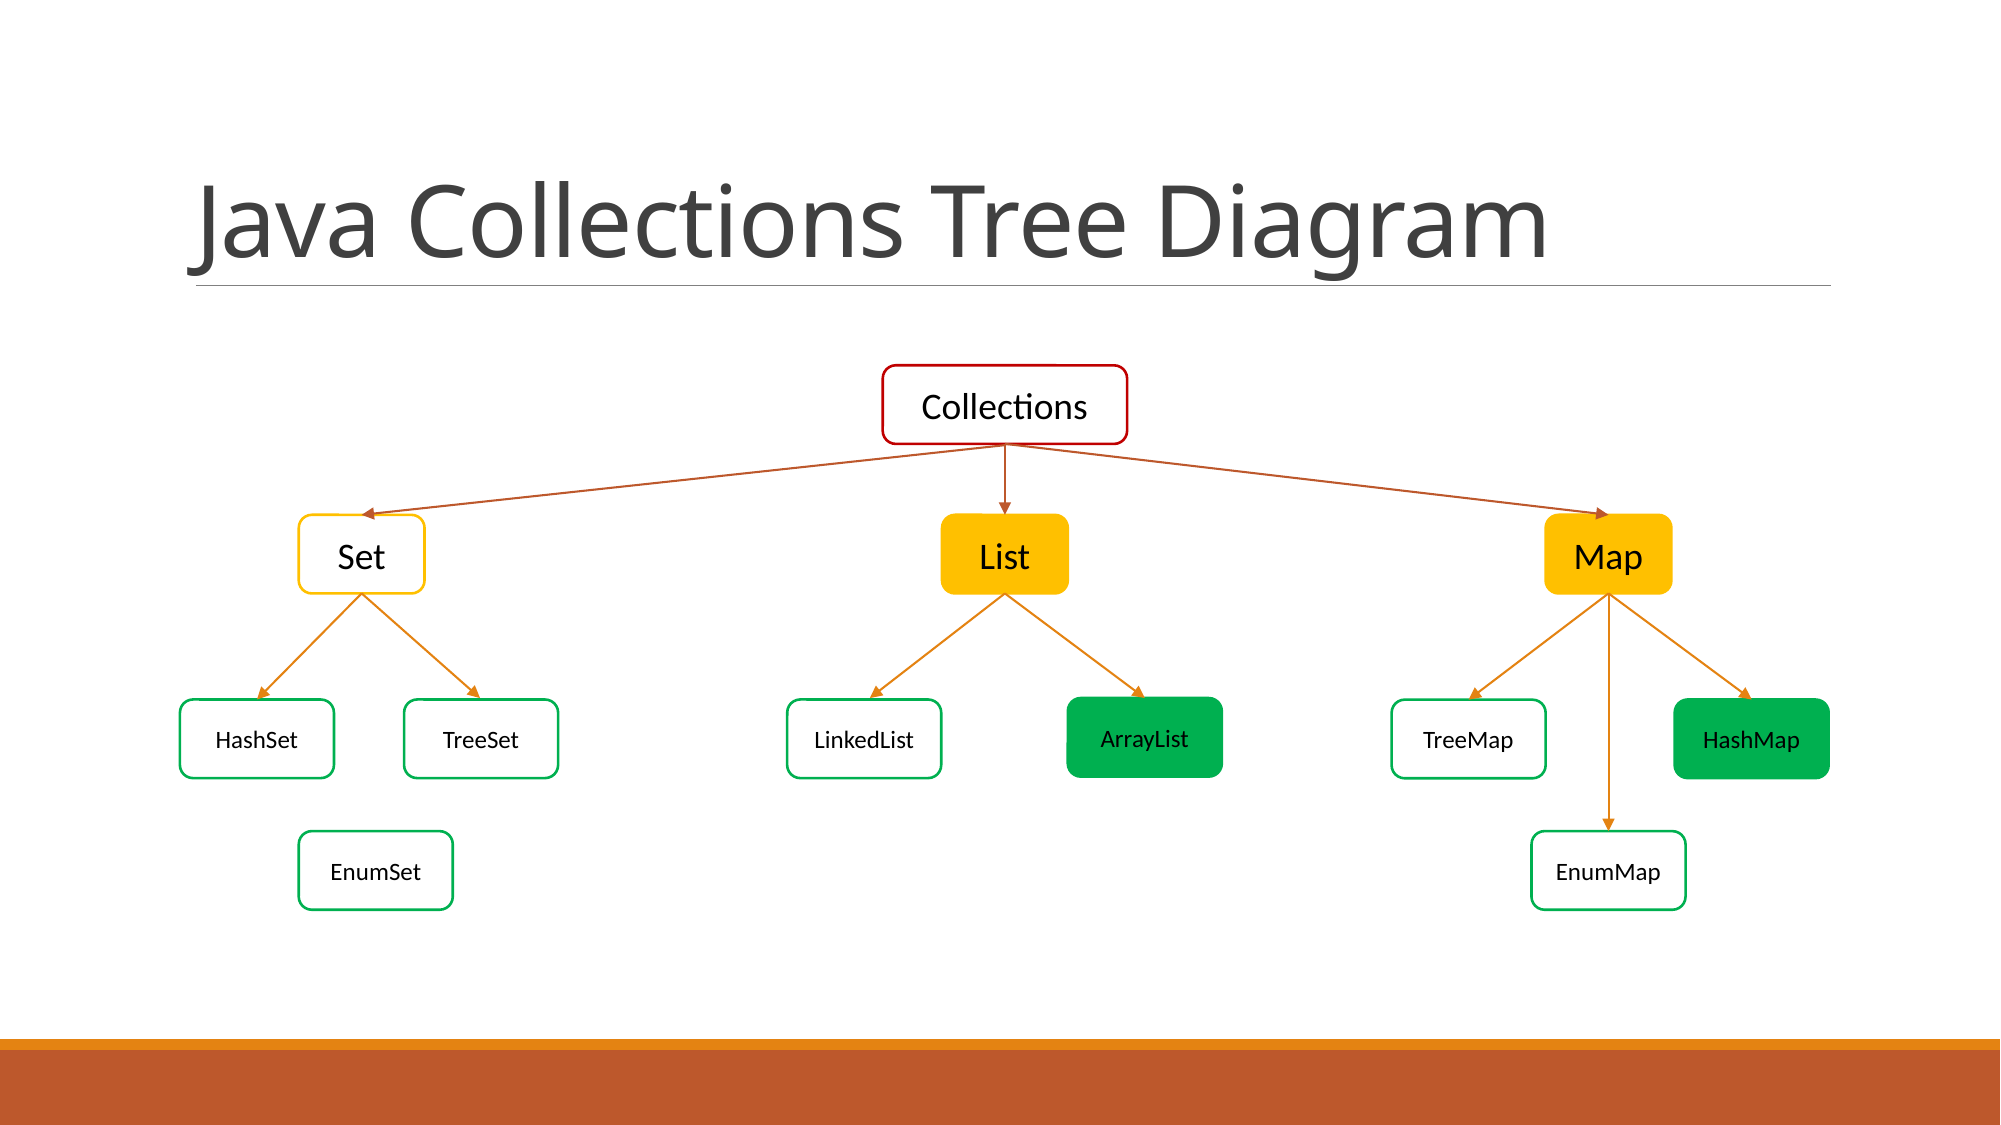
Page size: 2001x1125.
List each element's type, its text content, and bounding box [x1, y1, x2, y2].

text_box EnumMap [1530, 829, 1687, 912]
title Java Collections Tree Diagram [180, 47, 1830, 285]
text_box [256, 592, 361, 700]
text_box LinkedList [785, 698, 943, 780]
text_box Collections [881, 363, 1129, 441]
text_box ArrayList [1066, 696, 1224, 778]
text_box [869, 592, 1004, 699]
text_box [1004, 592, 1146, 699]
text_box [1608, 592, 1753, 700]
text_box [1468, 592, 1608, 701]
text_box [361, 592, 481, 699]
text_box TreeMap [1390, 698, 1547, 780]
text_box HashSet [178, 698, 336, 780]
text_box Set [297, 513, 426, 590]
text_box EnumSet [297, 829, 455, 912]
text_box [361, 444, 1002, 516]
text_box TreeSet [402, 698, 560, 780]
text_box Map [1544, 513, 1673, 590]
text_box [1004, 443, 1610, 516]
text_box HashMap [1673, 698, 1830, 780]
text_box List [940, 524, 1070, 590]
